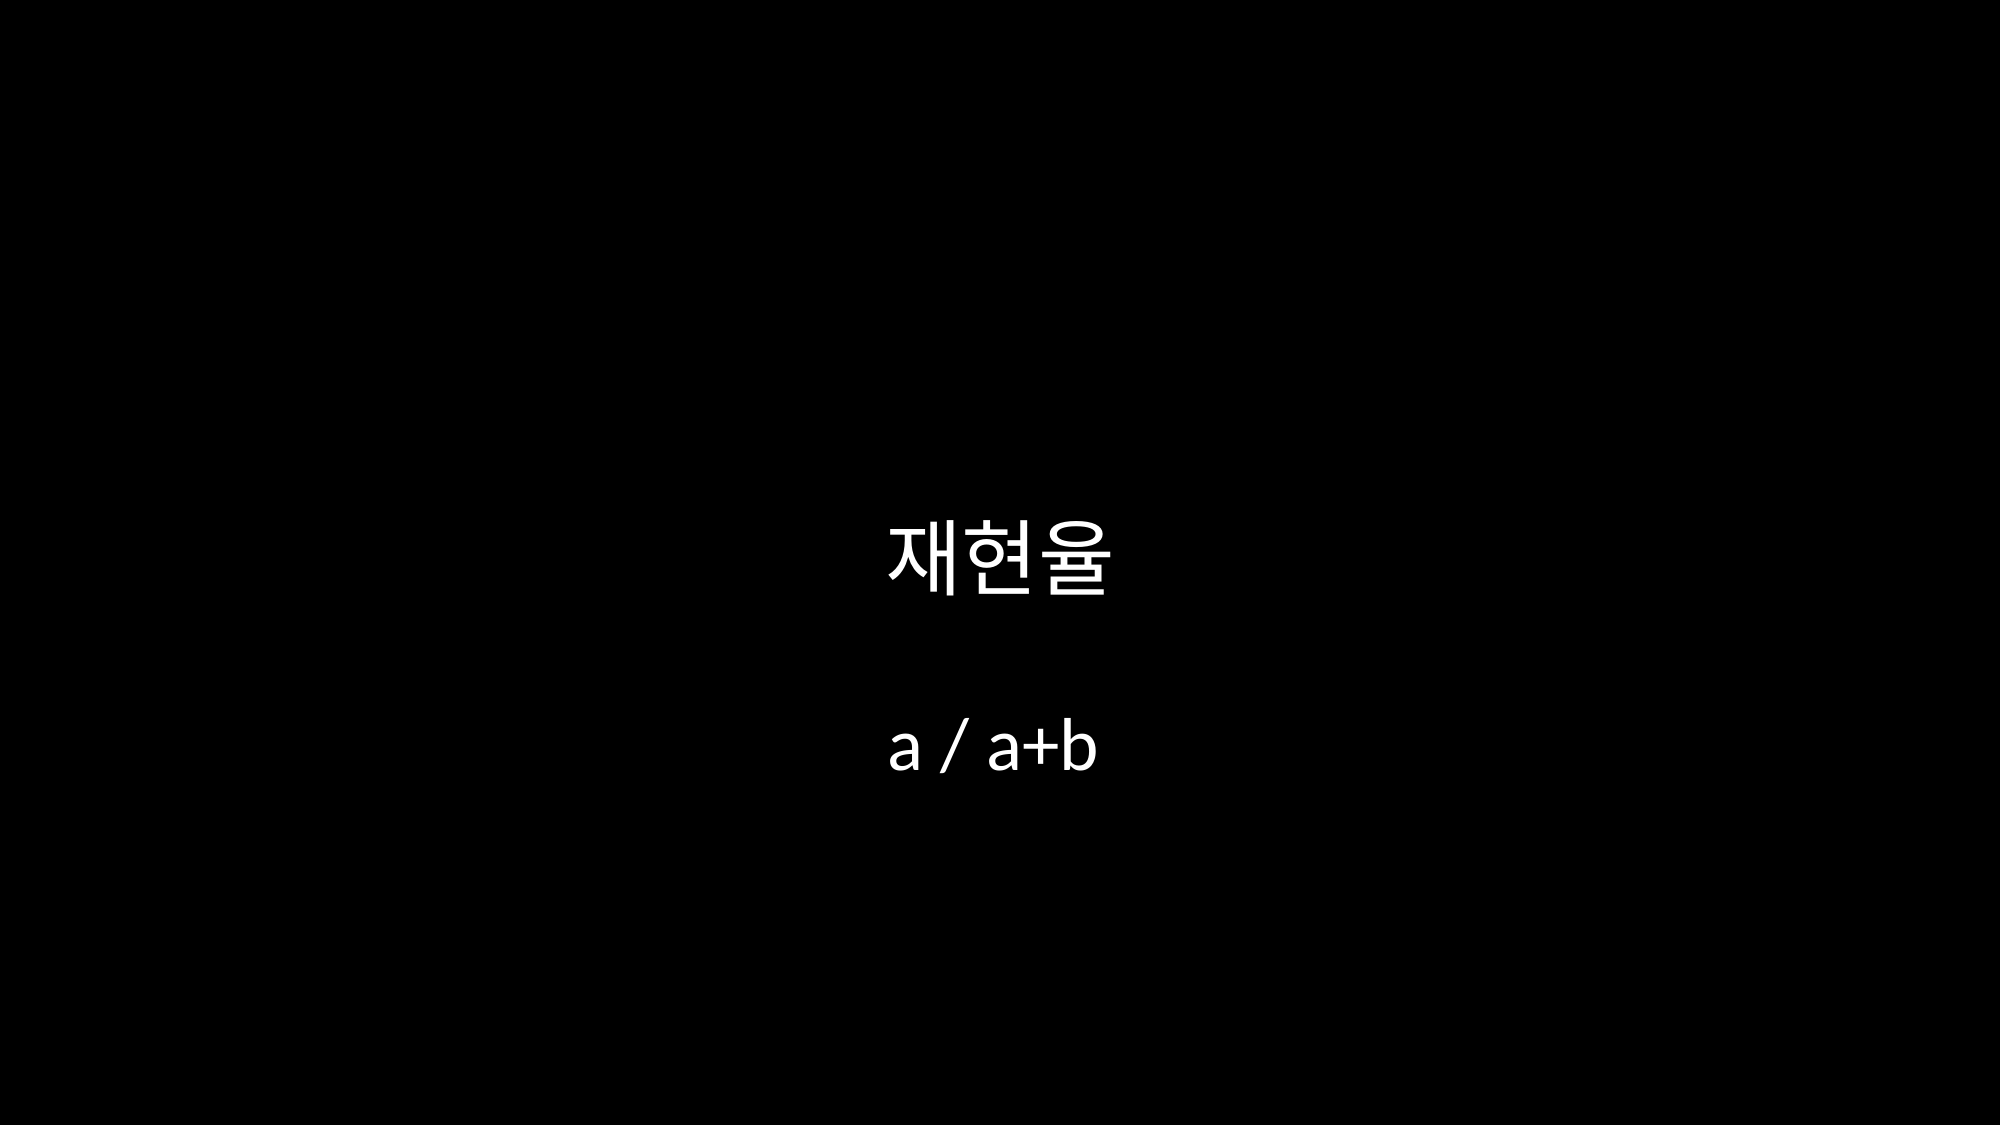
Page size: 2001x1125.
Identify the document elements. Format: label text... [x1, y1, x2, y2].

list 재현율 [733, 509, 1267, 616]
text_box a / a+b [873, 687, 1127, 793]
